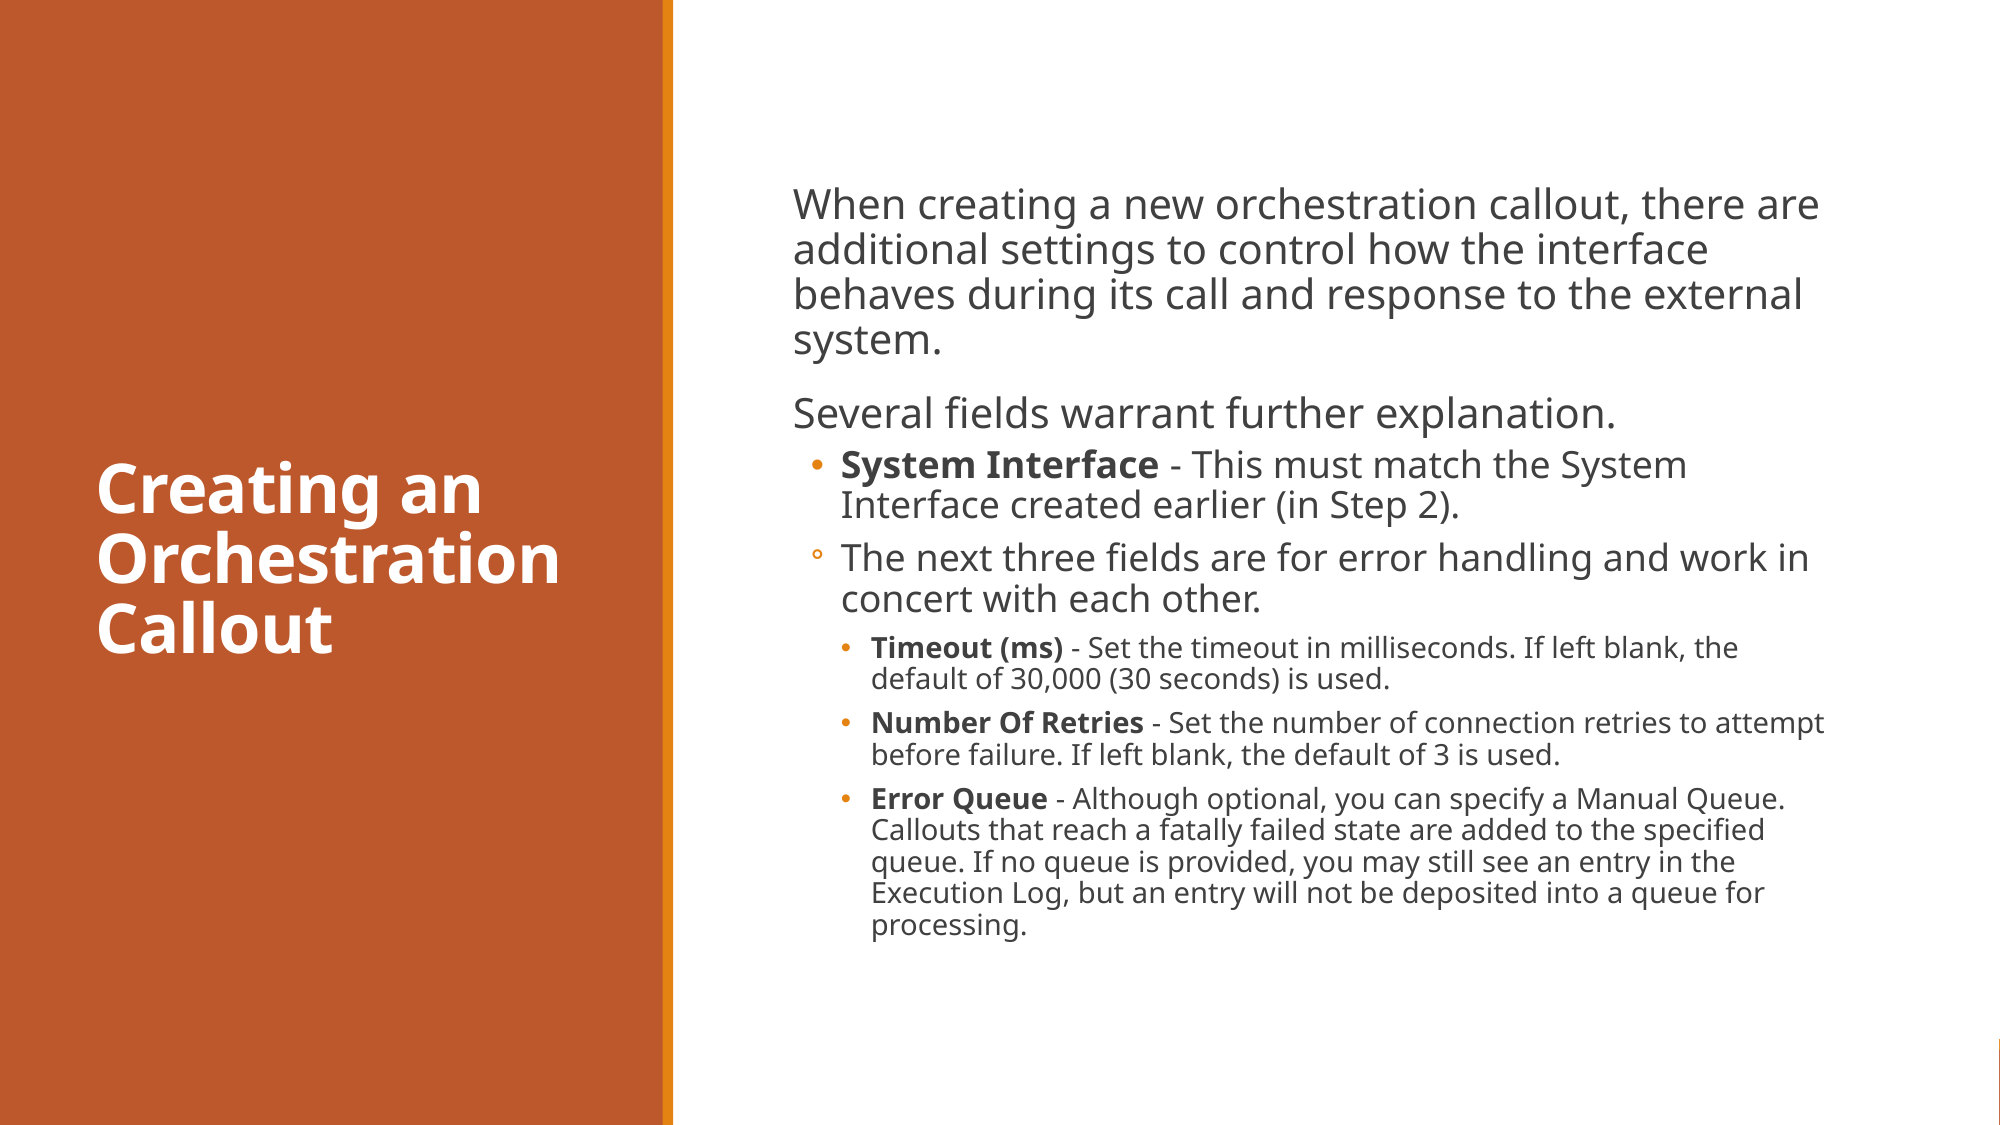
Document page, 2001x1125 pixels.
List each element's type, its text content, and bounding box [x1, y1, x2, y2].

title Creating an Orchestration Callout [80, 99, 587, 1026]
text_box [661, 0, 674, 1125]
text_box [674, 0, 2000, 1125]
text_box [0, 0, 661, 1125]
list When creating a new orchestration callout, there are additional settings to control how the interface behaves during its call and response to the external system. Several fields warrant further explanation. System Interface - This must match the System Interface created earlier (in Step 2). The next three fields are for error handling and work in concert with each other. Timeout (ms) - Set the timeout in milliseconds. If left blank, the default of 30,000 (30 seconds) is used. Number Of Retries - Set the number of connection retries to attempt before failure. If left blank, the default of 3 is used. Error Queue - Although optional, you can specify a Manual Queue. Callouts that reach a fatally failed state are added to the specified queue. If no queue is provided, you may still see an entry in the Execution Log, but an entry will not be deposited into a queue for processing. [777, 99, 1830, 1026]
